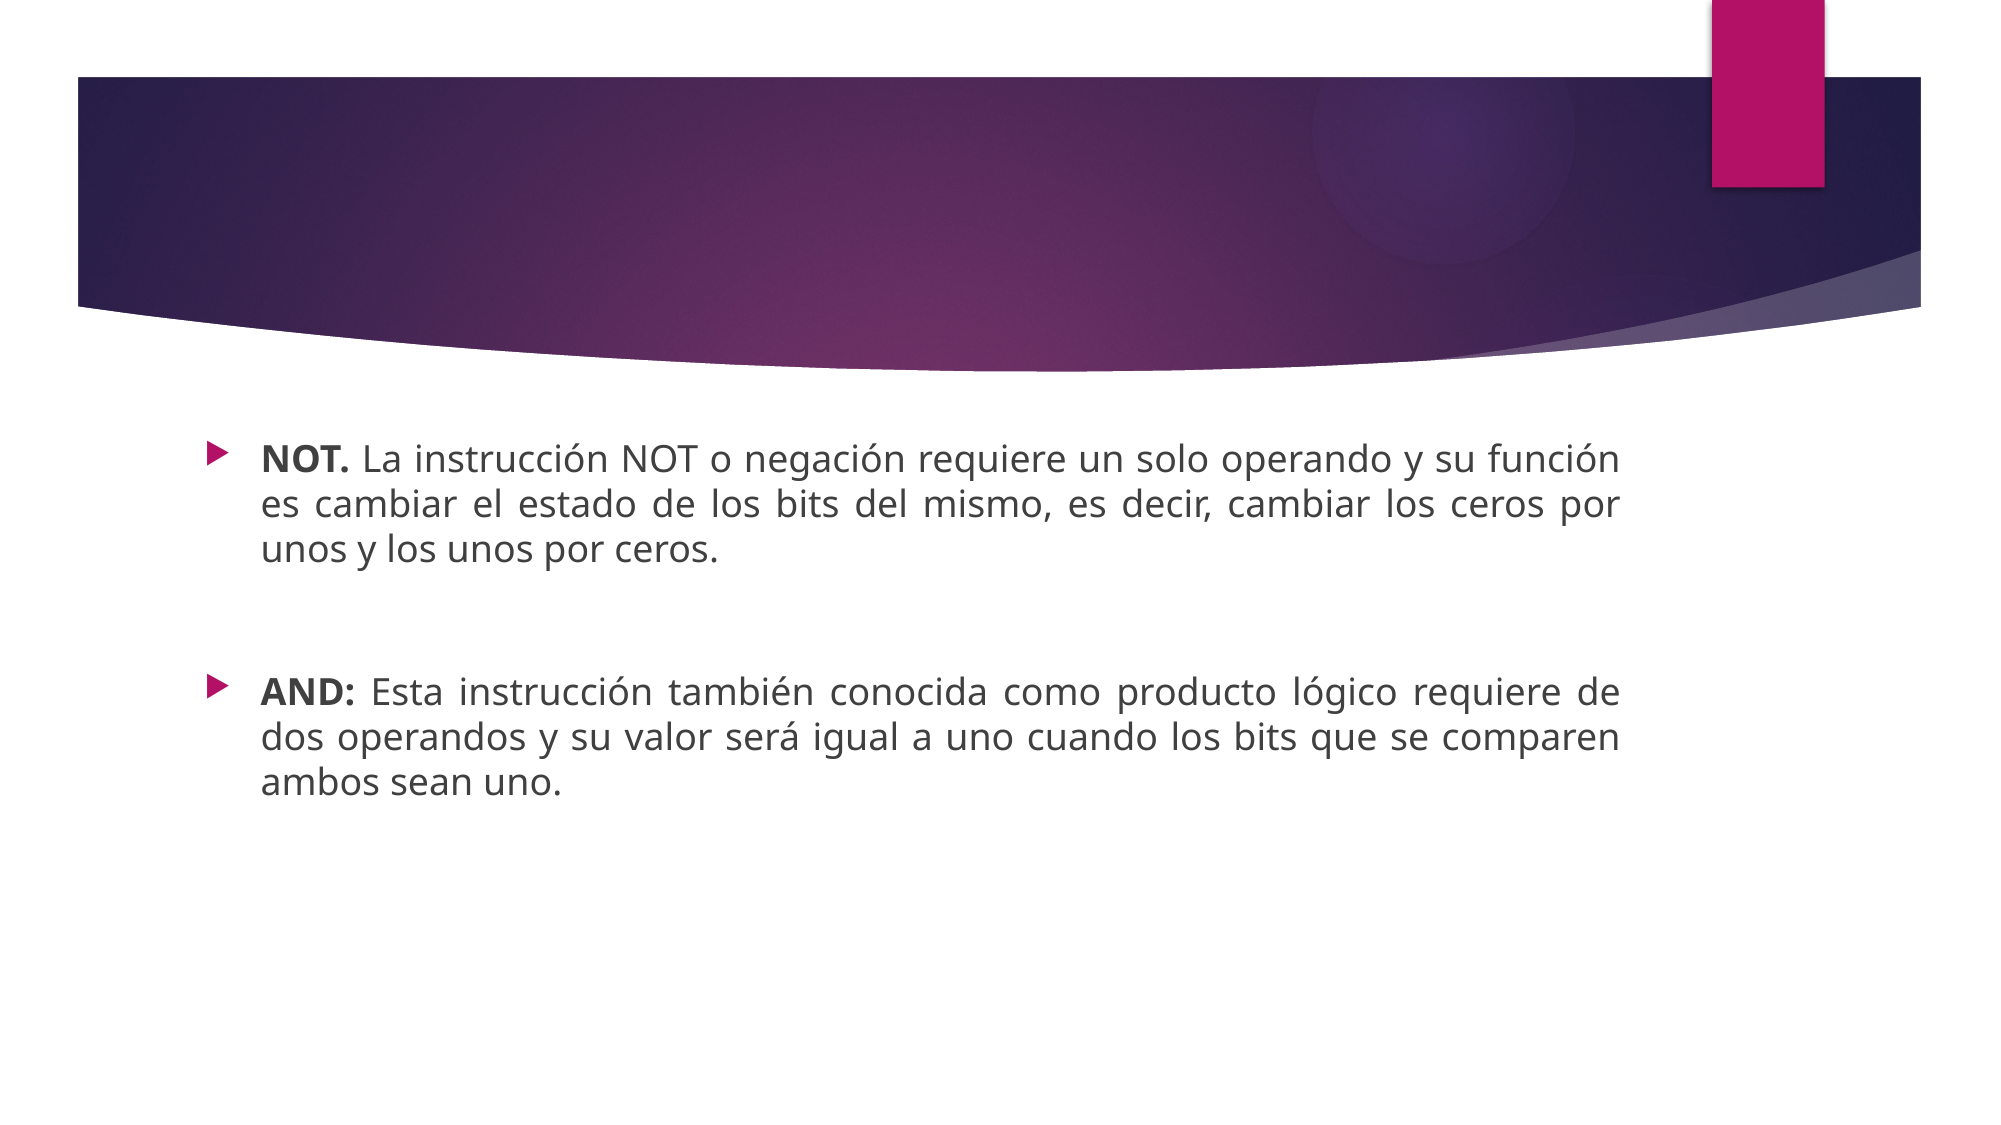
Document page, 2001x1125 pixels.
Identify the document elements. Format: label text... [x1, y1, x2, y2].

text_box AND: Esta instrucción también conocida como producto lógico requiere de dos operandos y su valor será igual a uno cuando los bits que se comparen ambos sean uno. [189, 660, 1638, 858]
list NOT. La instrucción NOT o negación requiere un solo operando y su función es cambiar el estado de los bits del mismo, es decir, cambiar los ceros por unos y los unos por ceros. [189, 427, 1638, 605]
